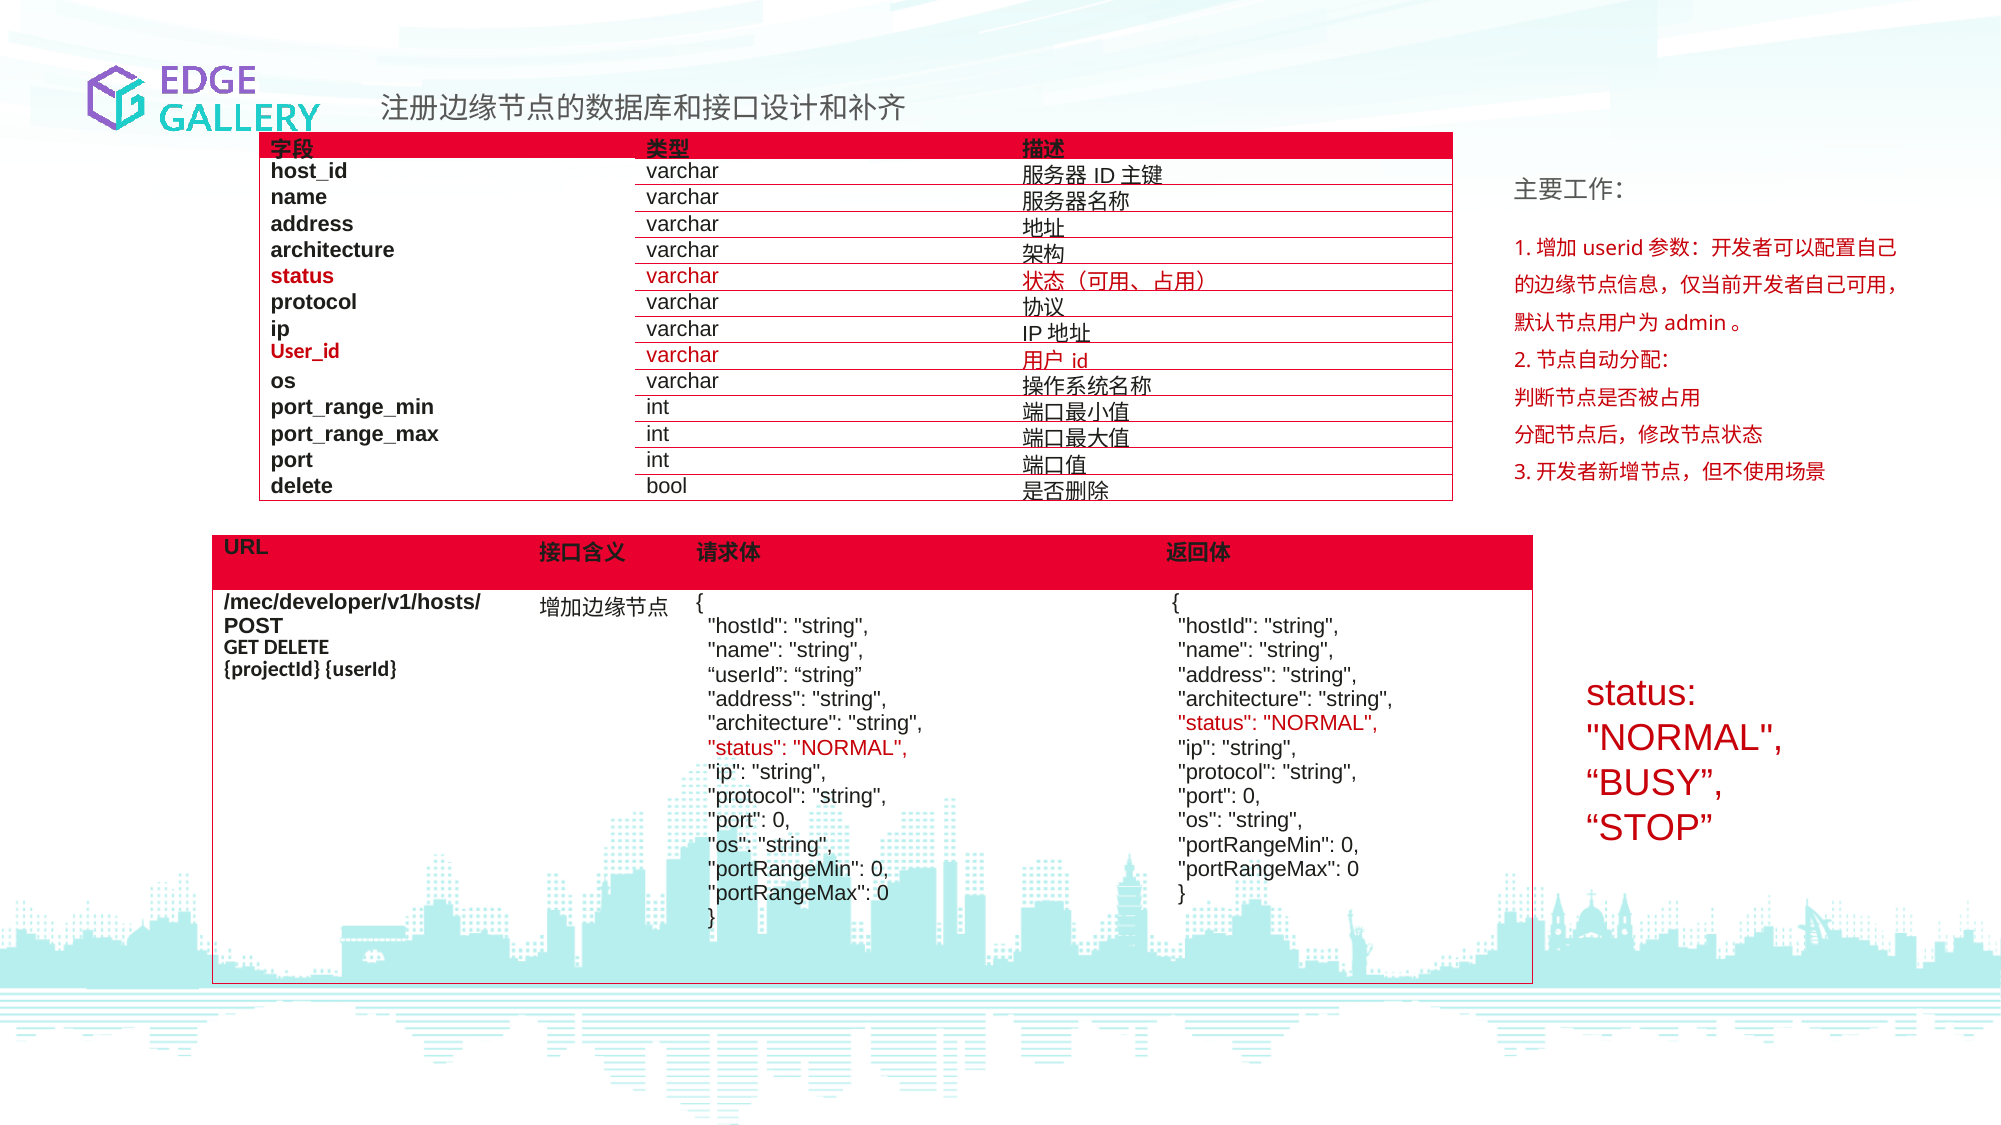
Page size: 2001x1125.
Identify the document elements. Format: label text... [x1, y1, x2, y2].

table_header 类型 [635, 133, 1011, 158]
table_cell 协议 [1011, 291, 1452, 316]
table_cell protocol [260, 290, 635, 316]
table_cell architecture [260, 238, 635, 264]
table_cell varchar [635, 238, 1011, 263]
table_cell int [635, 396, 1011, 421]
table_cell 端口最大值 [1011, 422, 1452, 447]
table_cell 状态（可用、占用） [1011, 264, 1452, 290]
table_cell varchar [635, 185, 1011, 211]
text_box 1.增加userid参数：开发者可以配置自己的边缘节点信息，仅当前开发者自己可用，默认节点用户为admin。 2.节点自动分配： 判断节点是否被占用 分配节点后，修改节点状态 3.开发者新增节点，但不使用场景 [1499, 214, 1928, 529]
table_cell varchar [635, 317, 1011, 342]
table_cell 架构 [1011, 238, 1452, 263]
table_cell 端口最小值 [1011, 396, 1452, 421]
table_cell name [260, 185, 635, 211]
table_cell 操作系统名称 [1011, 370, 1452, 395]
table_cell port_range_min [260, 395, 635, 422]
table_header URL [213, 536, 528, 590]
text_box 注册边缘节点的数据库和接口设计和补齐 [365, 81, 923, 132]
table_cell status [260, 264, 635, 290]
table_cell int [635, 422, 1011, 447]
table_cell port [260, 448, 635, 474]
table_cell varchar [635, 212, 1011, 237]
table_cell varchar [635, 159, 1011, 184]
table_cell varchar [635, 291, 1011, 316]
table_cell os [260, 369, 635, 395]
table_cell varchar [635, 343, 1011, 369]
table_header 返回体 [1155, 536, 1532, 589]
table_cell int [635, 448, 1011, 474]
table_cell 增加边缘节点 [528, 590, 685, 983]
picture [0, 0, 2001, 472]
table_cell 是否删除 [1011, 475, 1452, 500]
table_cell varchar [635, 264, 1011, 290]
table_cell IP地址 [1011, 317, 1452, 342]
table_cell 用户id [1011, 343, 1452, 369]
table_cell address [260, 211, 635, 238]
table_cell delete [260, 474, 635, 500]
table_cell varchar [635, 370, 1011, 395]
table_cell ip [260, 316, 635, 343]
table_cell User_id [260, 343, 635, 369]
table_header 接口含义 [528, 536, 685, 589]
table_cell 服务器ID主键 [1011, 159, 1452, 184]
table_cell 地址 [1011, 212, 1452, 237]
text_box 主要工作： [1499, 166, 1840, 212]
table_header 请求体 [685, 536, 1155, 589]
table_cell 服务器名称 [1011, 185, 1452, 211]
picture [0, 743, 2001, 1125]
table_cell host_id [260, 158, 635, 185]
table_header 描述 [1011, 133, 1452, 158]
table_cell { "hostId": "string", "name": "string", "address": "string", "architecture": "string", "status": "NORMAL", "ip": "string", "protocol": "string", "port": 0, "os": "string", "portRangeMin": 0, "portRangeMax": 0 } [1155, 590, 1532, 983]
table_cell port_range_max [260, 422, 635, 448]
table_header 字段 [260, 133, 635, 158]
table_cell bool [635, 475, 1011, 500]
table_cell /mec/developer/v1/hosts/ POST GET DELETE {projectId} {userId} [213, 590, 528, 983]
table_cell { "hostId": "string", "name": "string", “userId”: “string” "address": "string", "architecture": "string", "status": "NORMAL", "ip": "string", "protocol": "string", "port": 0, "os": "string", "portRangeMin": 0, "portRangeMax": 0 } [685, 590, 1155, 983]
text_box status: "NORMAL", “BUSY”, “STOP” [1571, 660, 1809, 856]
table_cell 端口值 [1011, 448, 1452, 474]
